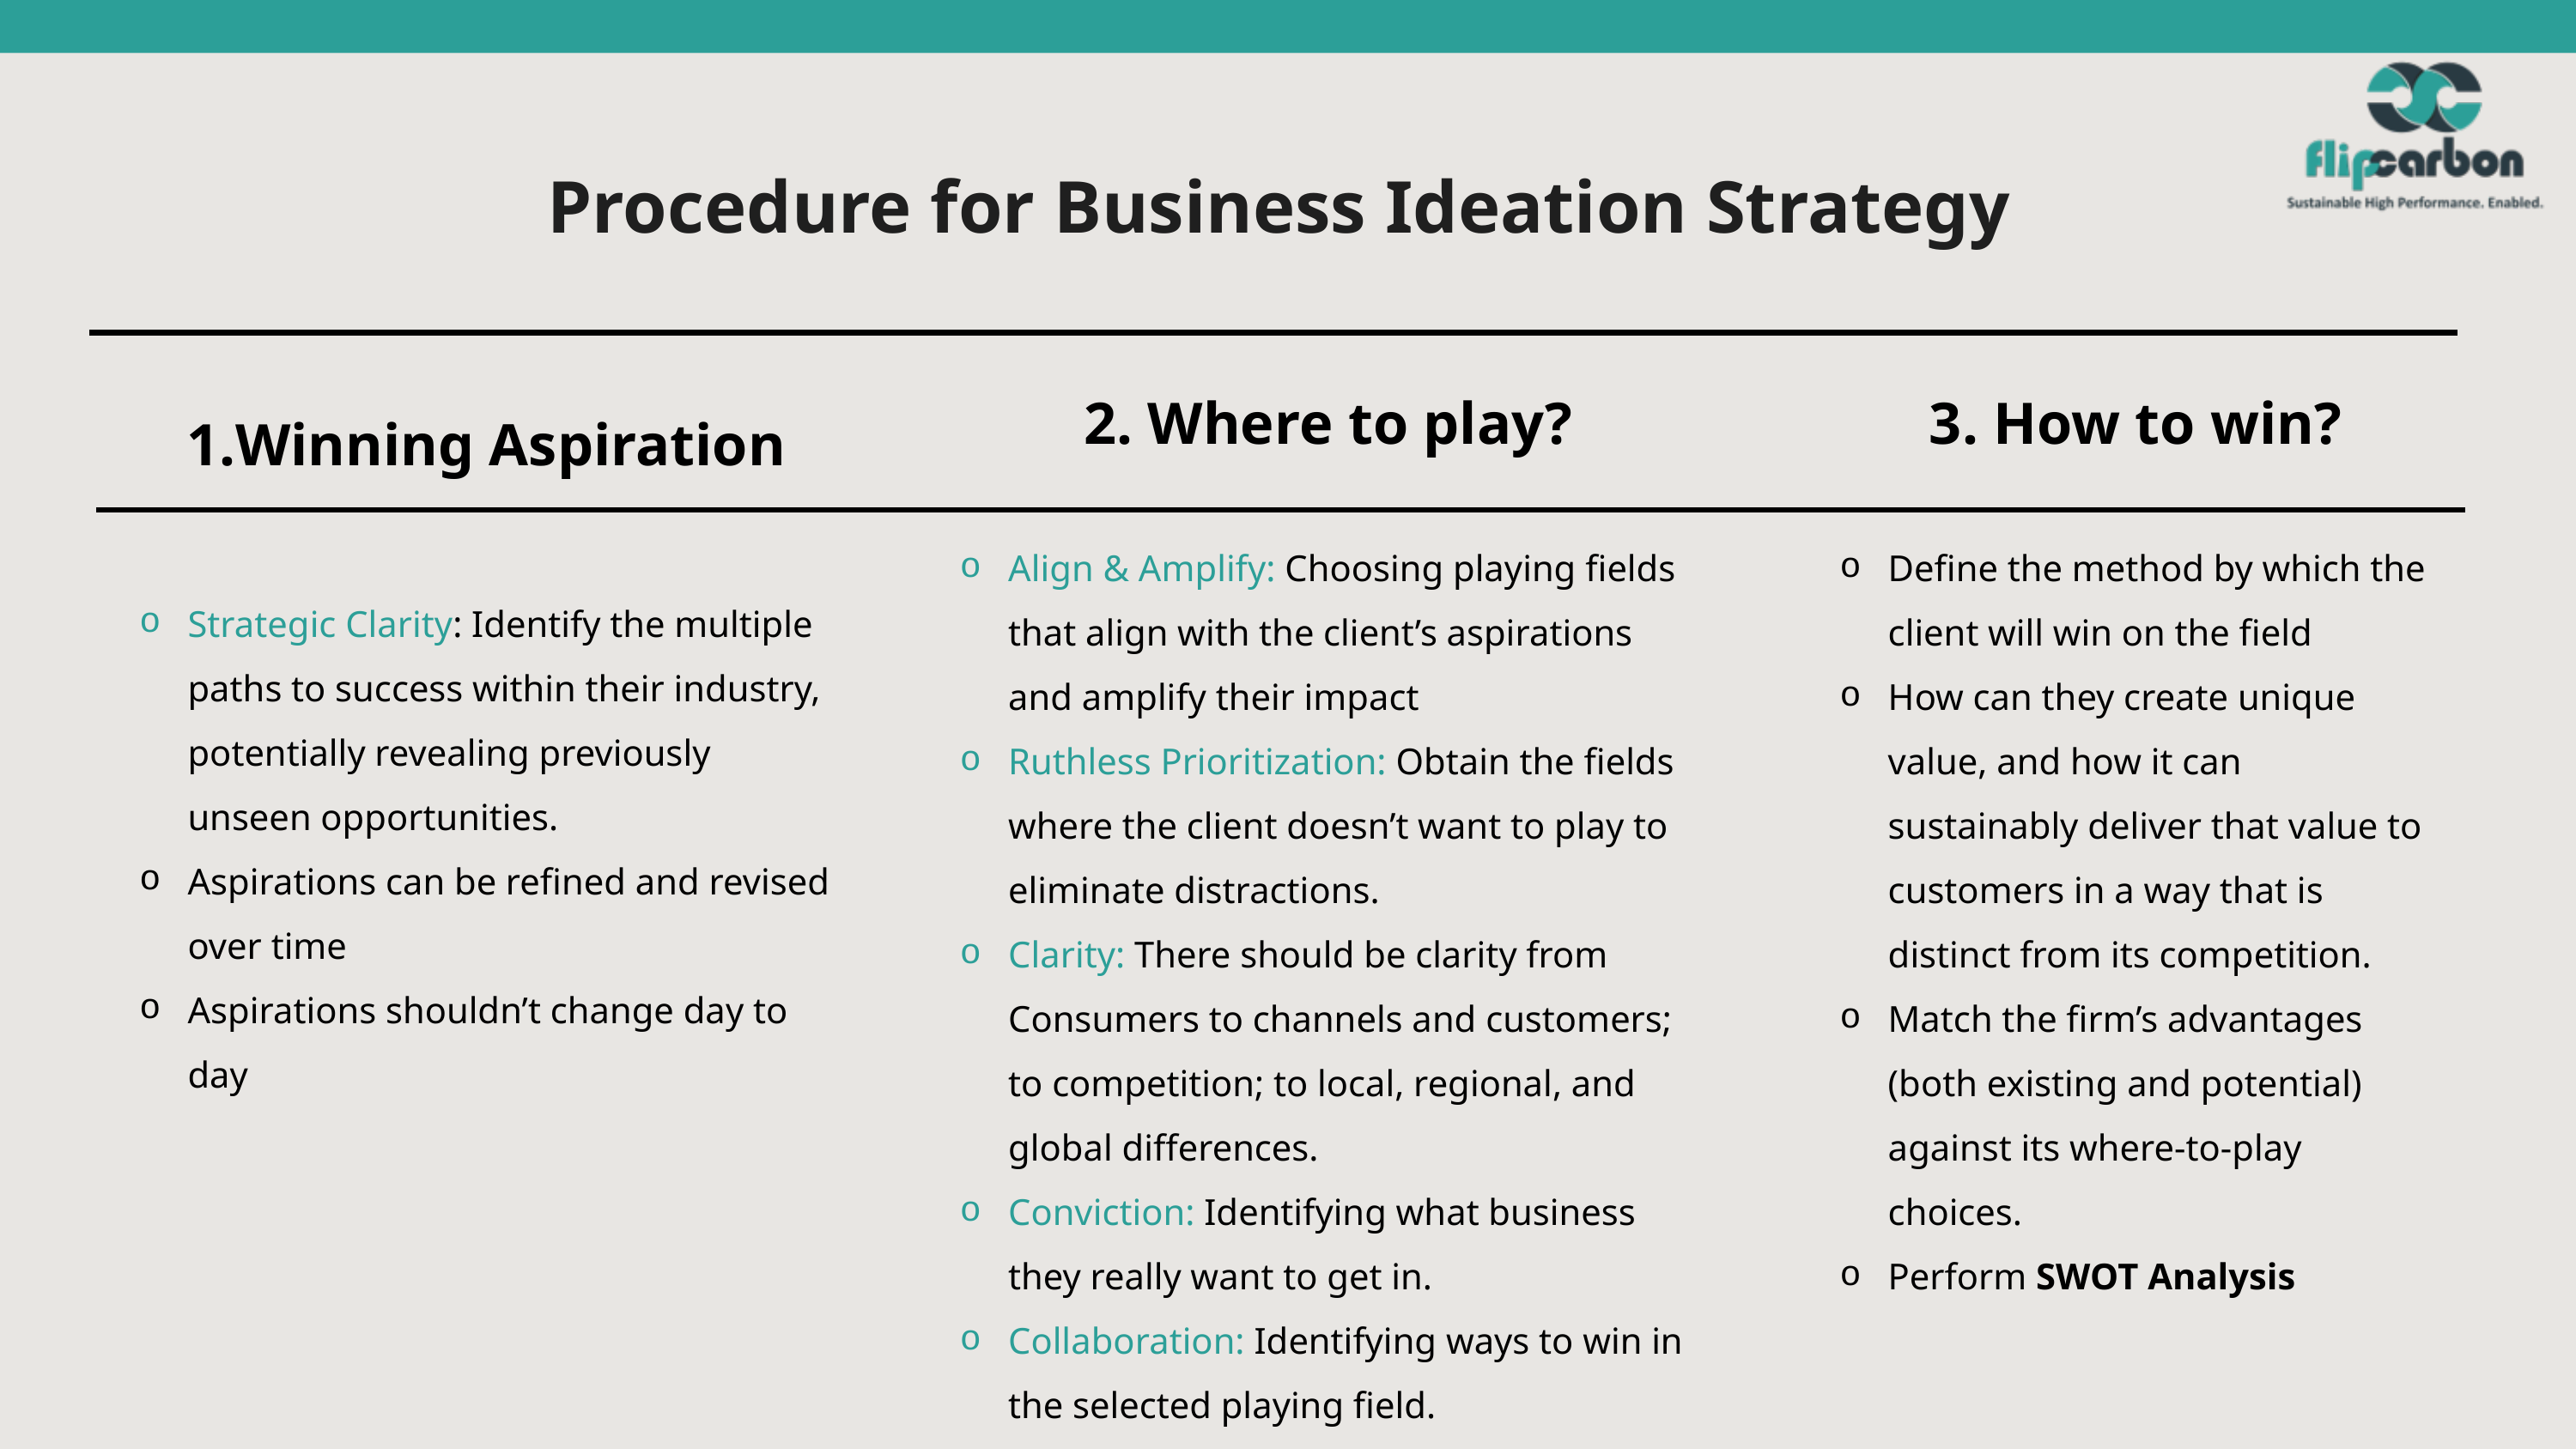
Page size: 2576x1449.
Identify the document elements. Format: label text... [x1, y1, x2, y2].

text_box Winning Aspiration Strategic Clarity: Identify the multiple paths to success within their industry, potentially revealing previously unseen opportunities. Aspirations can be refined and revised over time Aspirations shouldn’t change day to day [126, 519, 847, 1160]
text_box 2. Where to play? Align & Amplify: Choosing playing fields that align with the client’s aspirations and amplify their impact Ruthless Prioritization: Obtain the fields where the client doesn’t want to play to eliminate distractions. Clarity: There should be clarity from Consumers to channels and customers; to competition; to local, regional, and global differences. Conviction: Identifying what business they really want to get in. Collaboration: Identifying ways to win in the selected playing field. [947, 519, 1710, 1449]
text_box 3. How to win? Define the method by which the client will win on the field How can they create unique value, and how it can sustainably deliver that value to customers in a way that is distinct from its competition. Match the firm’s advantages (both existing and potential) against its where-to-play choices. Perform SWOT Analysis [1826, 380, 2445, 507]
text_box 3. How to win? Define the method by which the client will win on the field How can they create unique value, and how it can sustainably deliver that value to customers in a way that is distinct from its competition. Match the firm’s advantages (both existing and potential) against its where-to-play choices. Perform SWOT Analysis [1826, 519, 2445, 1343]
text_box Winning Aspiration Strategic Clarity: Identify the multiple paths to success within their industry, potentially revealing previously unseen opportunities. Aspirations can be refined and revised over time Aspirations shouldn’t change day to day [126, 367, 847, 507]
text_box Procedure for Business Ideation Strategy [547, 156, 2179, 330]
text_box [0, 0, 2576, 53]
text_box 2. Where to play? Align & Amplify: Choosing playing fields that align with the client’s aspirations and amplify their impact Ruthless Prioritization: Obtain the fields where the client doesn’t want to play to eliminate distractions. Clarity: There should be clarity from Consumers to channels and customers; to competition; to local, regional, and global differences. Conviction: Identifying what business they really want to get in. Collaboration: Identifying ways to win in the selected playing field. [947, 380, 1710, 507]
picture [2256, 26, 2576, 253]
